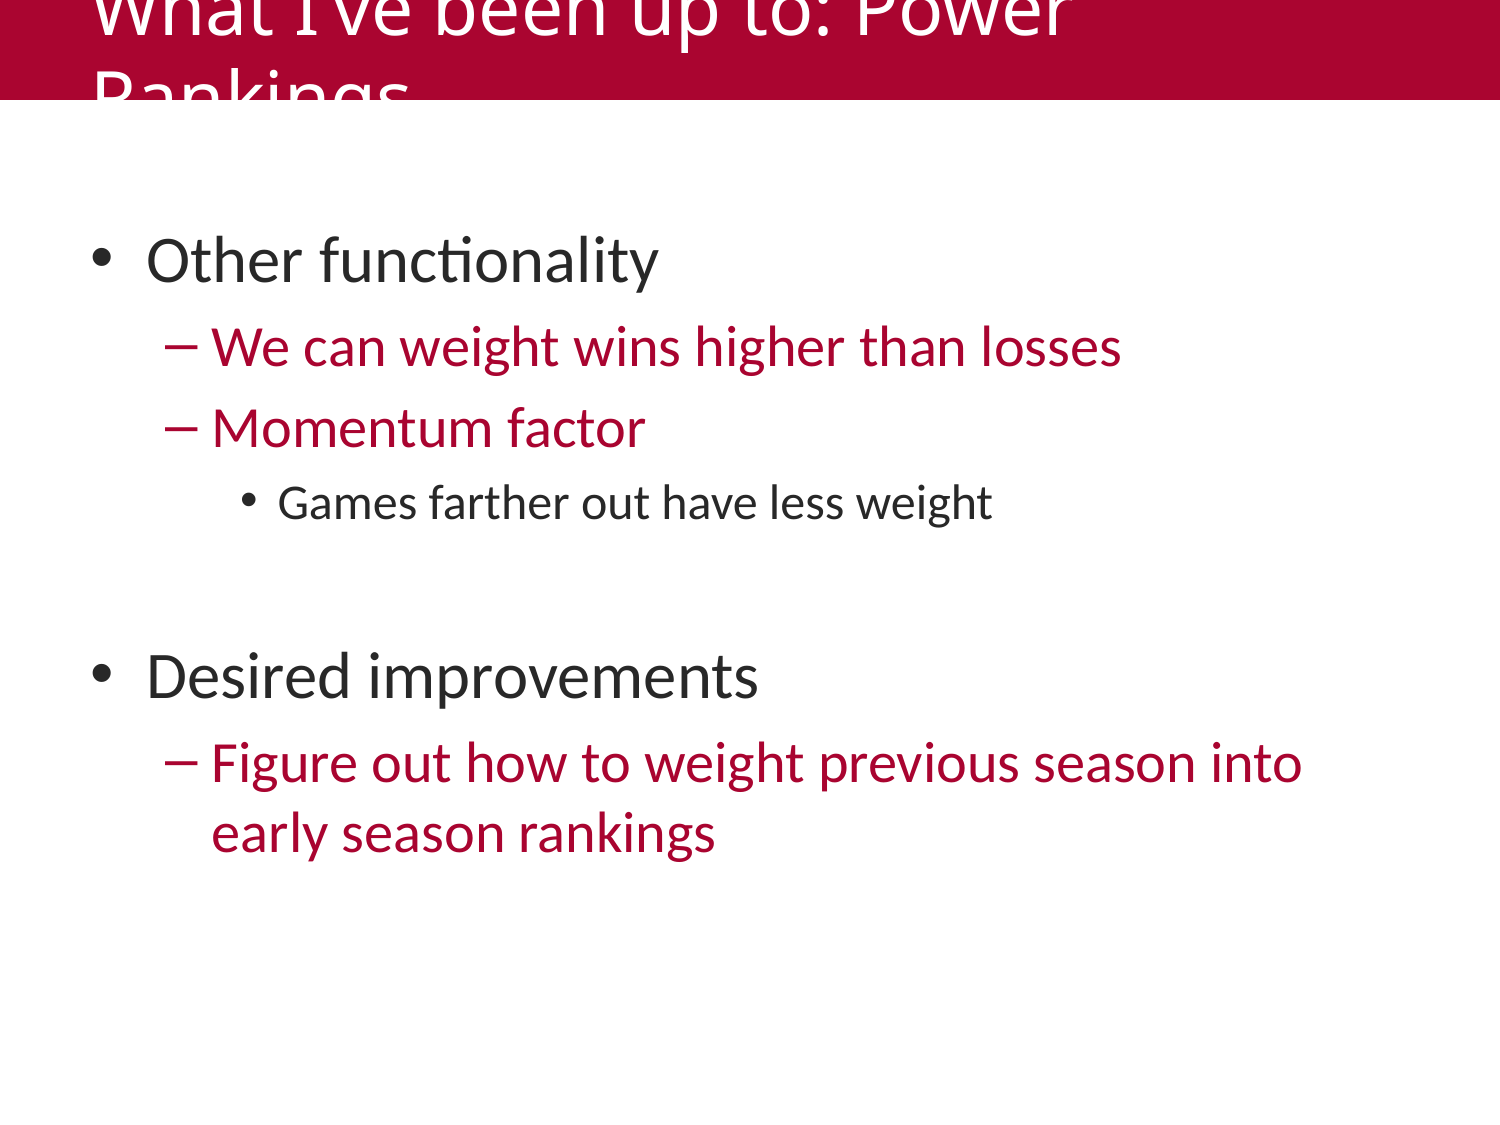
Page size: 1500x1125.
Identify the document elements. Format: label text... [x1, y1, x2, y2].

list Other functionality We can weight wins higher than losses Momentum factor Games farther out have less weight Desired improvements Figure out how to weight previous season into early season rankings [75, 208, 1425, 917]
title What I’ve been up to: Power Rankings [75, 0, 1425, 100]
